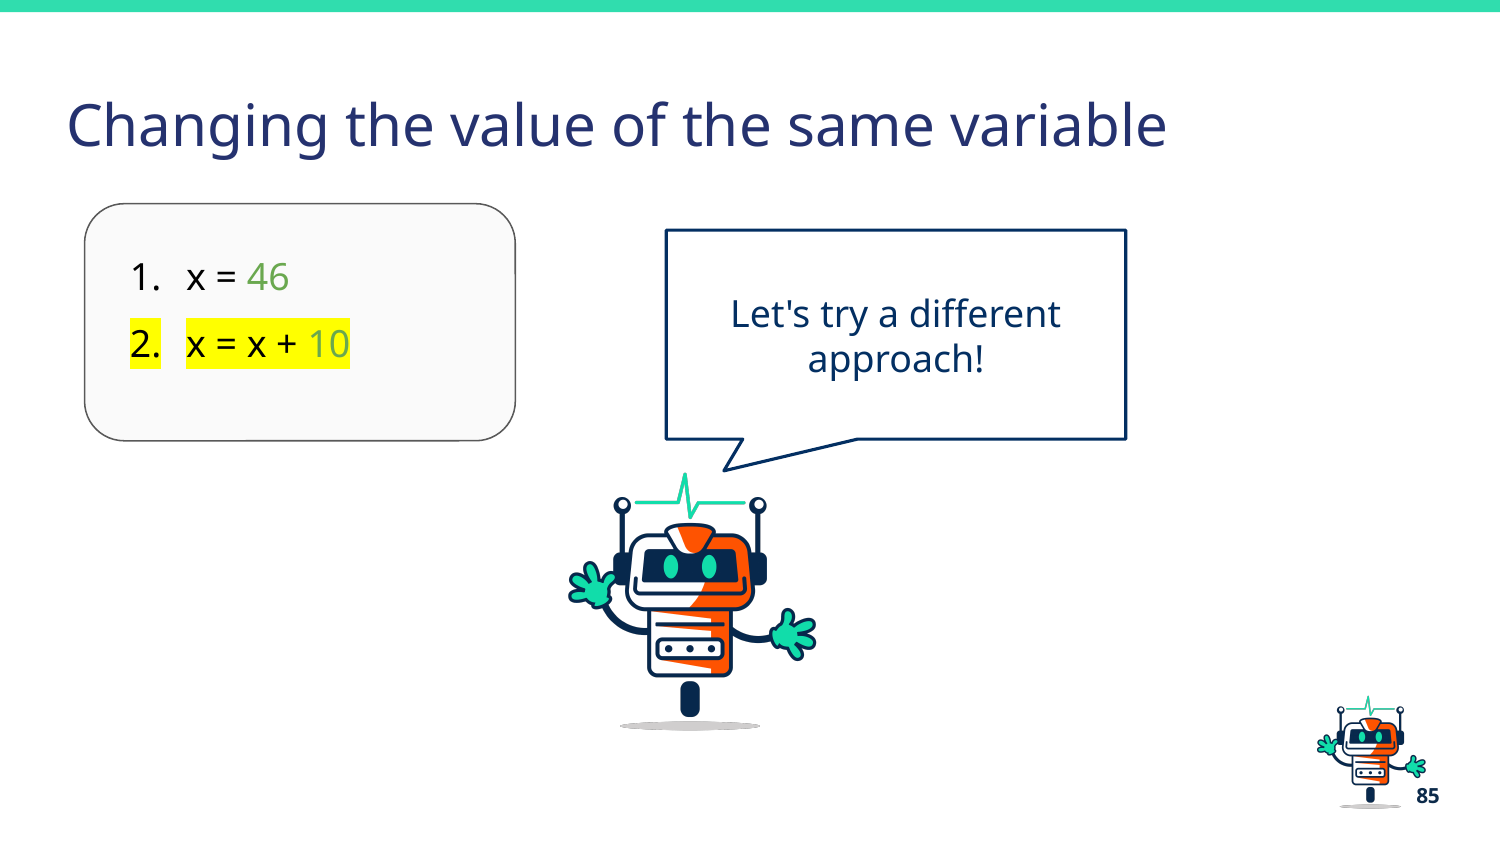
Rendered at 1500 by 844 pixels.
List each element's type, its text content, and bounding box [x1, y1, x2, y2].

title Changing the value of the same variable [51, 72, 1449, 167]
text_box Let's try a different approach! [666, 230, 1126, 454]
slide_number 85 [1364, 764, 1455, 830]
text_box x = 46 x = x + 10 [84, 203, 516, 441]
picture [1309, 687, 1435, 812]
picture [550, 455, 836, 739]
